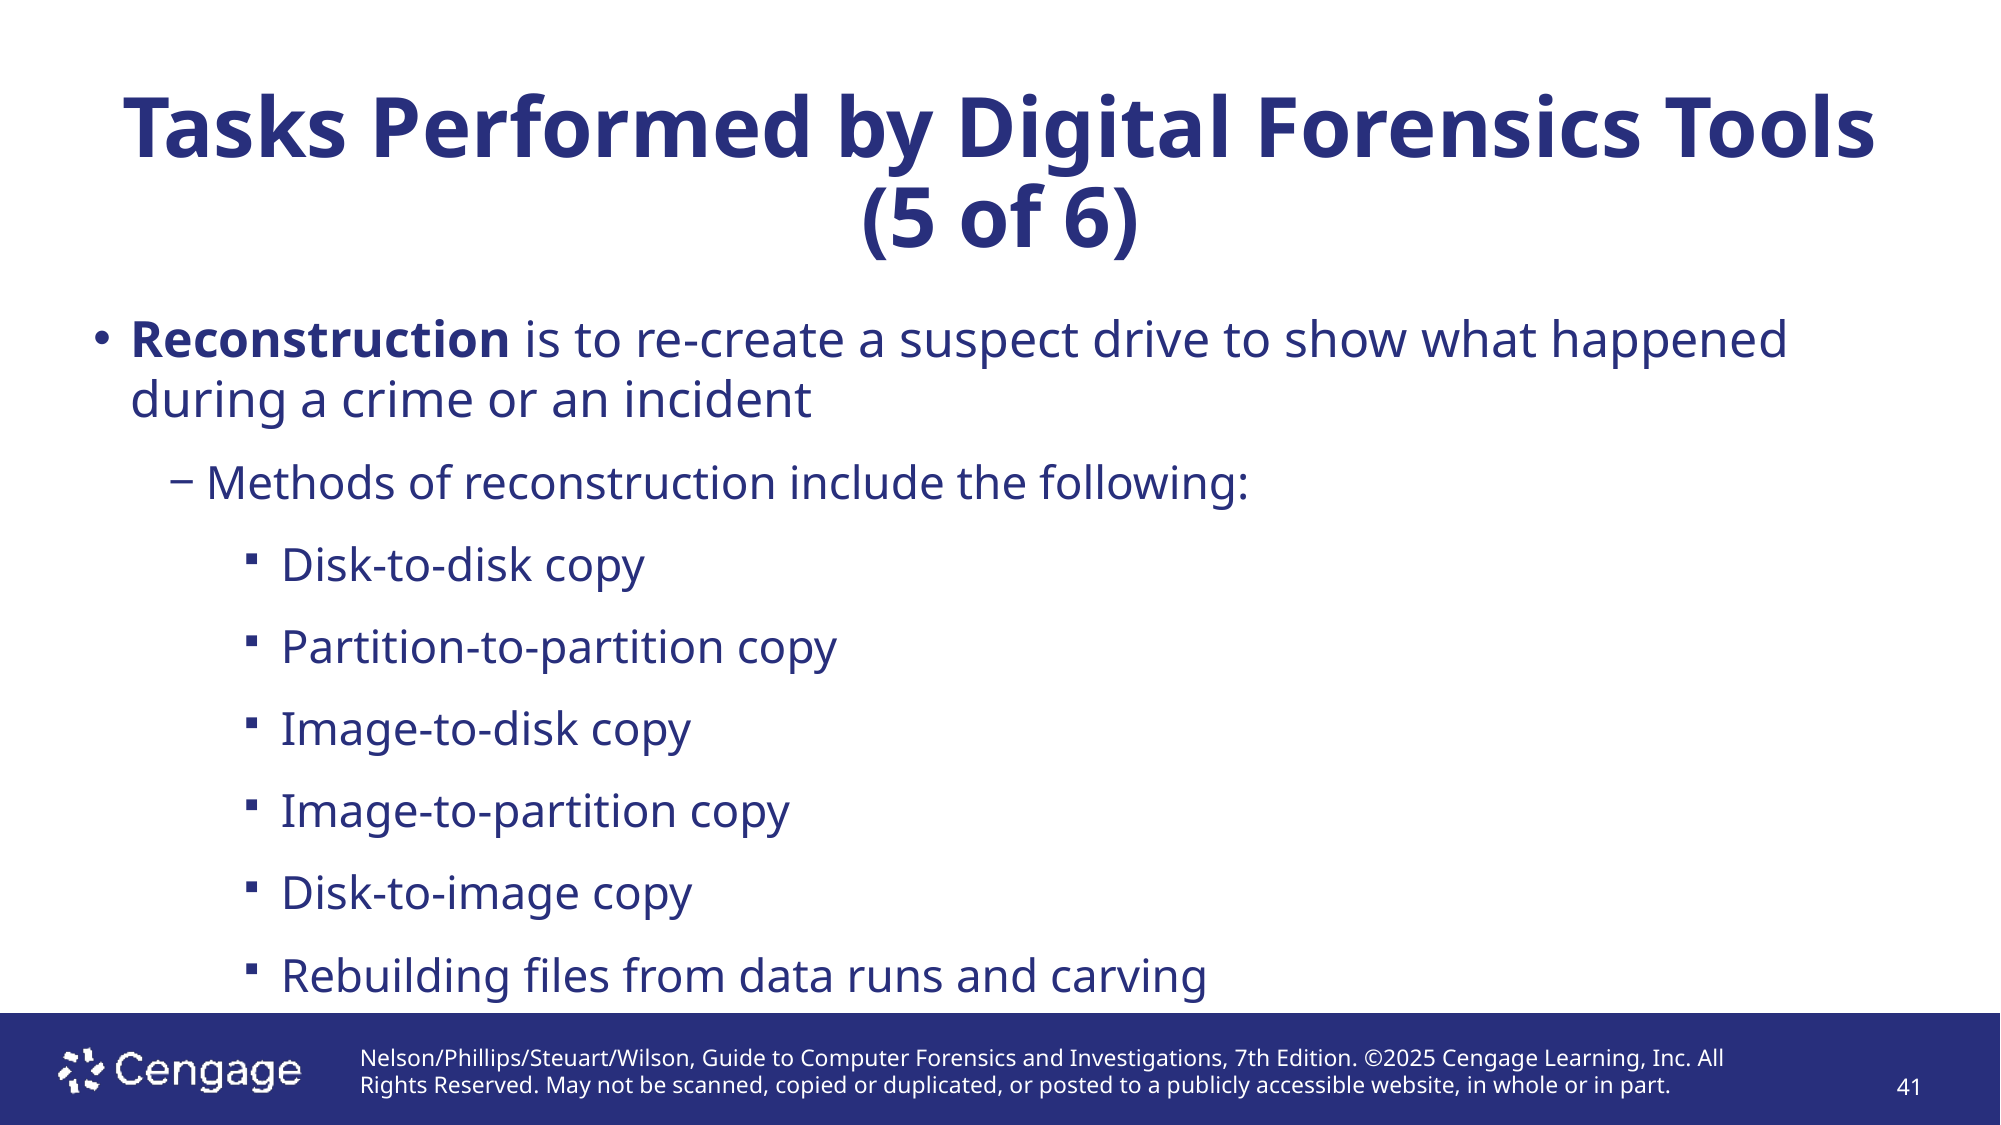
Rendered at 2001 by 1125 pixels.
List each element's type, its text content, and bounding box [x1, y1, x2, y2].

list Reconstruction is to re-create a suspect drive to show what happened during a crime or an incident Methods of reconstruction include the following: Disk-to-disk copy Partition-to-partition copy Image-to-disk copy Image-to-partition copy Disk-to-image copy Rebuilding files from data runs and carving [78, 299, 1923, 1014]
picture [30, 1020, 329, 1122]
title Tasks Performed by Digital Forensics Tools (5 of 6) [78, 77, 1923, 278]
